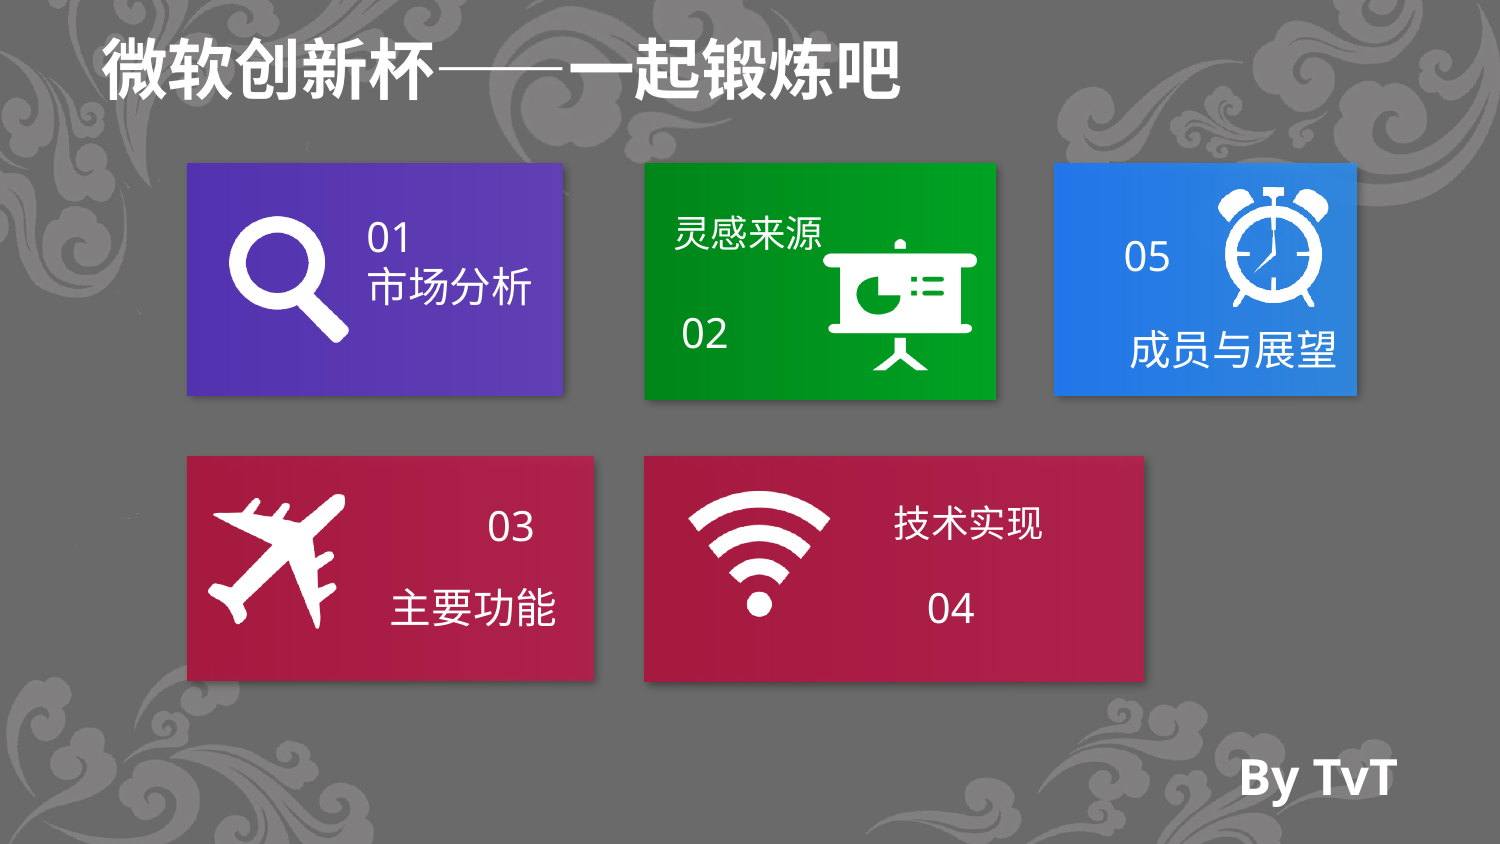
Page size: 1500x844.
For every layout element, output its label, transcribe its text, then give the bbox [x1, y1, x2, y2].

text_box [1054, 163, 1357, 397]
text_box By TvT [1222, 738, 1414, 813]
text_box 微软创新杯——一起锻炼吧 [86, 20, 917, 115]
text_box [187, 163, 563, 396]
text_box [644, 163, 997, 400]
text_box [644, 456, 1145, 682]
picture [0, 0, 1500, 844]
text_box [187, 456, 595, 682]
